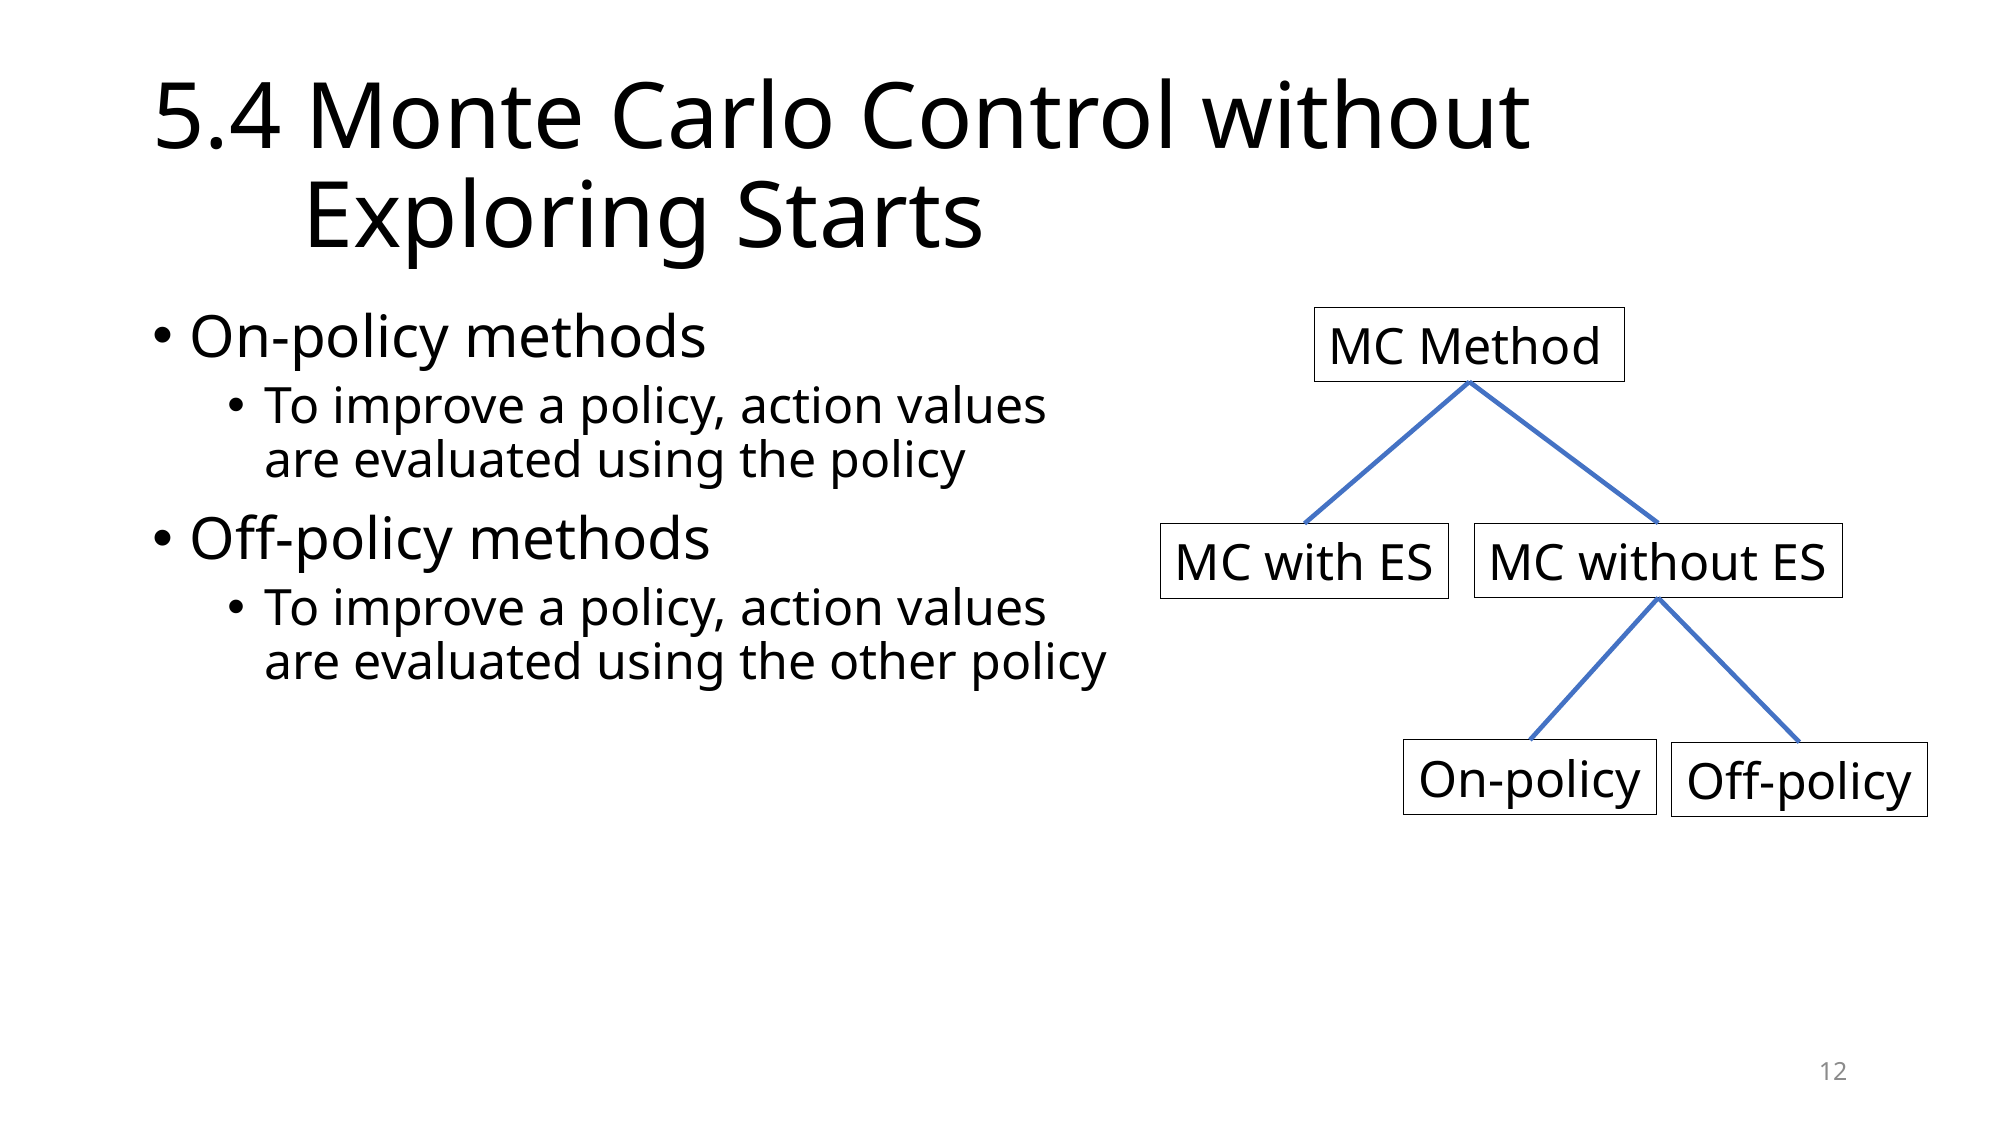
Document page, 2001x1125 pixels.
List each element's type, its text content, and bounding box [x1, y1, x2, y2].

title 5.4 Monte Carlo Control without Exploring Starts [137, 59, 1863, 278]
list On-policy methods To improve a policy, action values are evaluated using the policy Off-policy methods To improve a policy, action values are evaluated using the other policy [137, 299, 1129, 1011]
slide_number 12 [1412, 1042, 1863, 1103]
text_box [1157, 306, 1927, 818]
